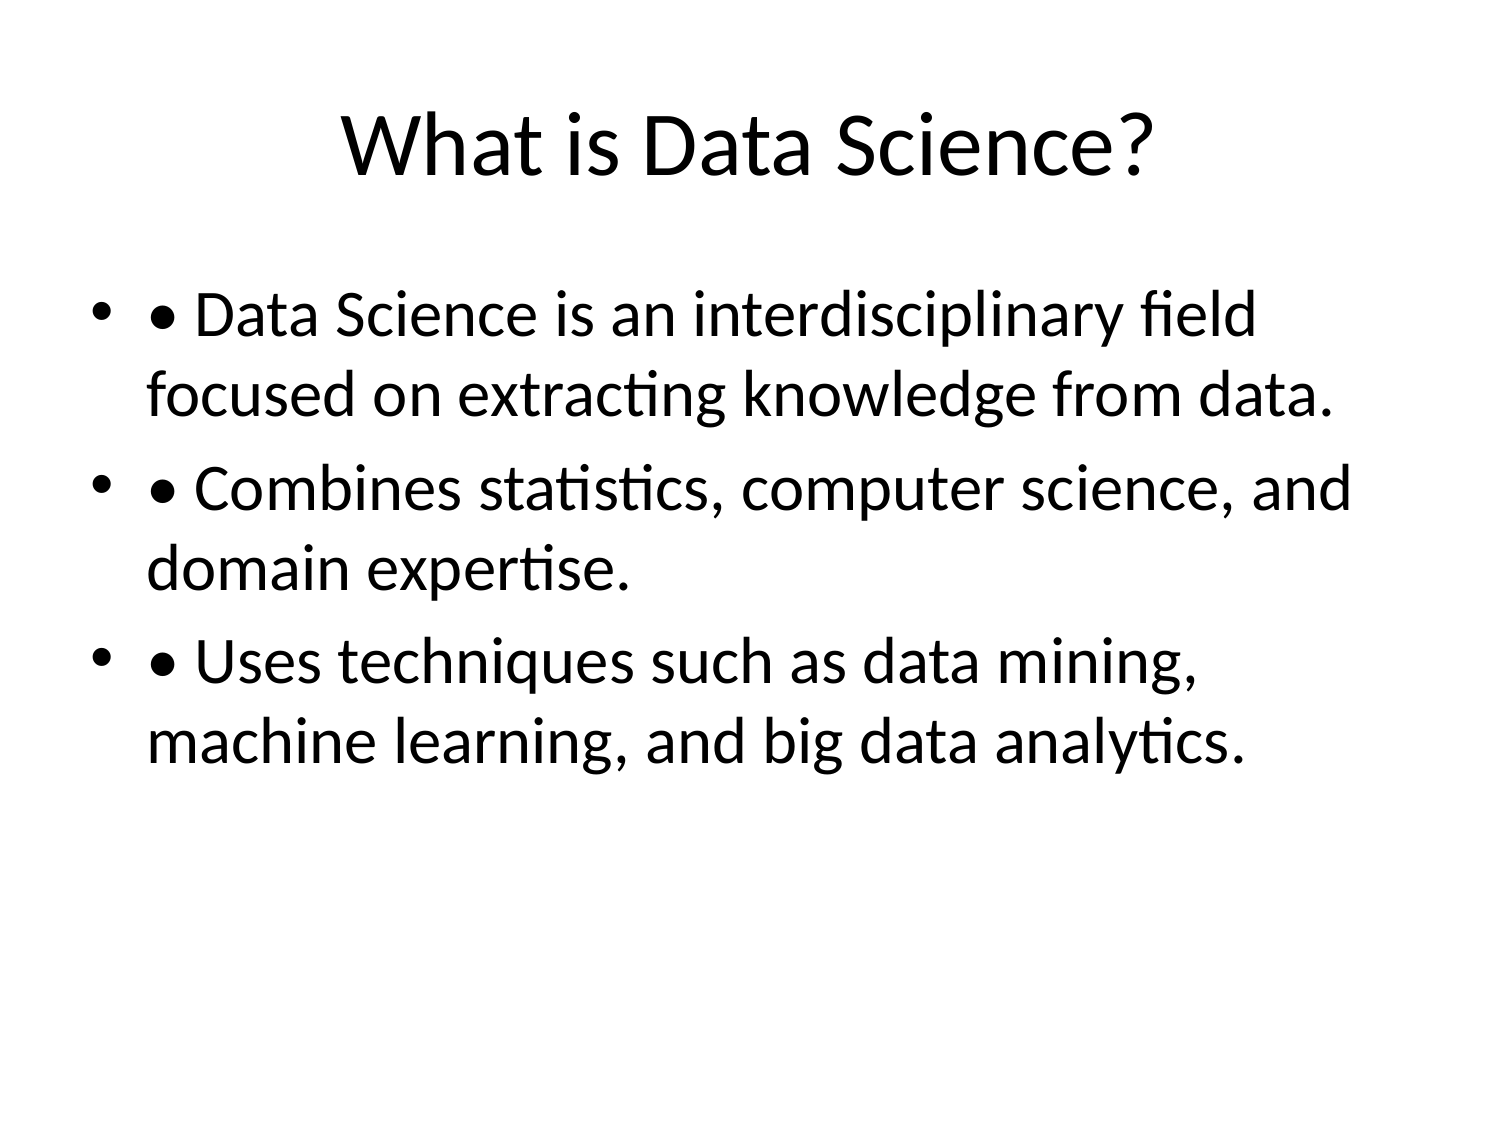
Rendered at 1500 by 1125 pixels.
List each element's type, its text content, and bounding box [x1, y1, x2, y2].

list • Data Science is an interdisciplinary field focused on extracting knowledge from data. • Combines statistics, computer science, and domain expertise. • Uses techniques such as data mining, machine learning, and big data analytics. [75, 262, 1425, 1005]
title What is Data Science? [75, 45, 1425, 233]
